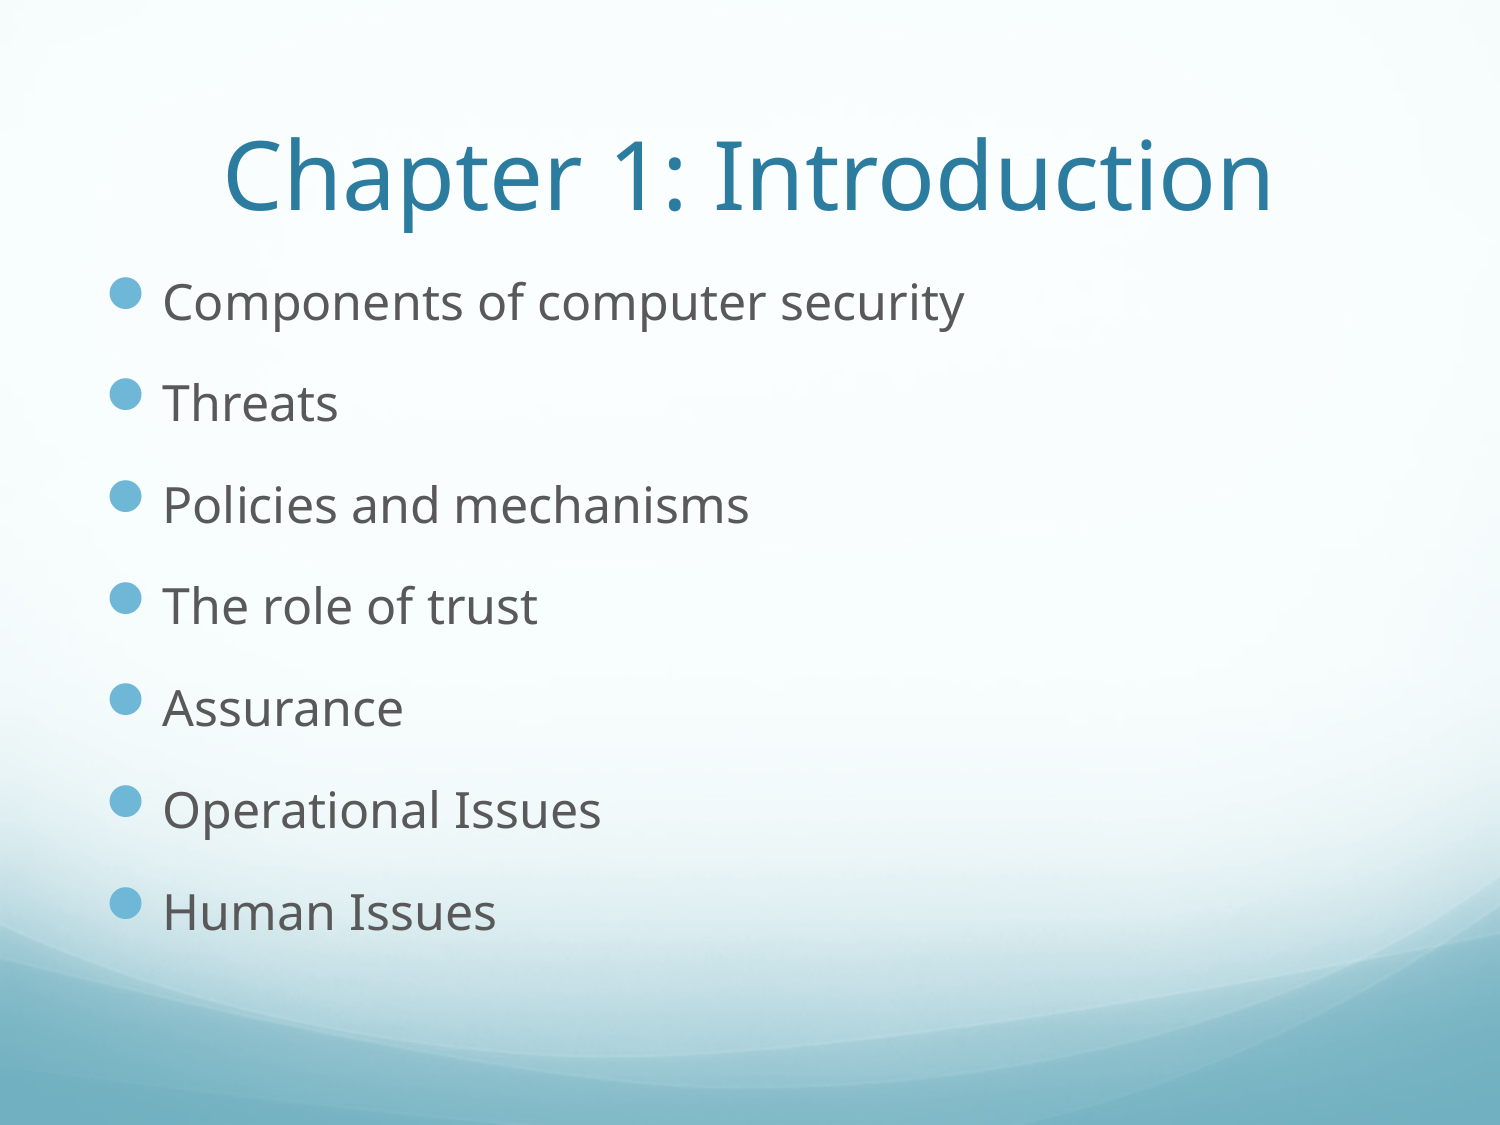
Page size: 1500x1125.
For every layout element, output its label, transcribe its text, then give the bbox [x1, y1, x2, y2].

title Chapter 1: Introduction [89, 17, 1410, 238]
list Components of computer security Threats Policies and mechanisms The role of trust Assurance Operational Issues Human Issues [89, 262, 1410, 976]
